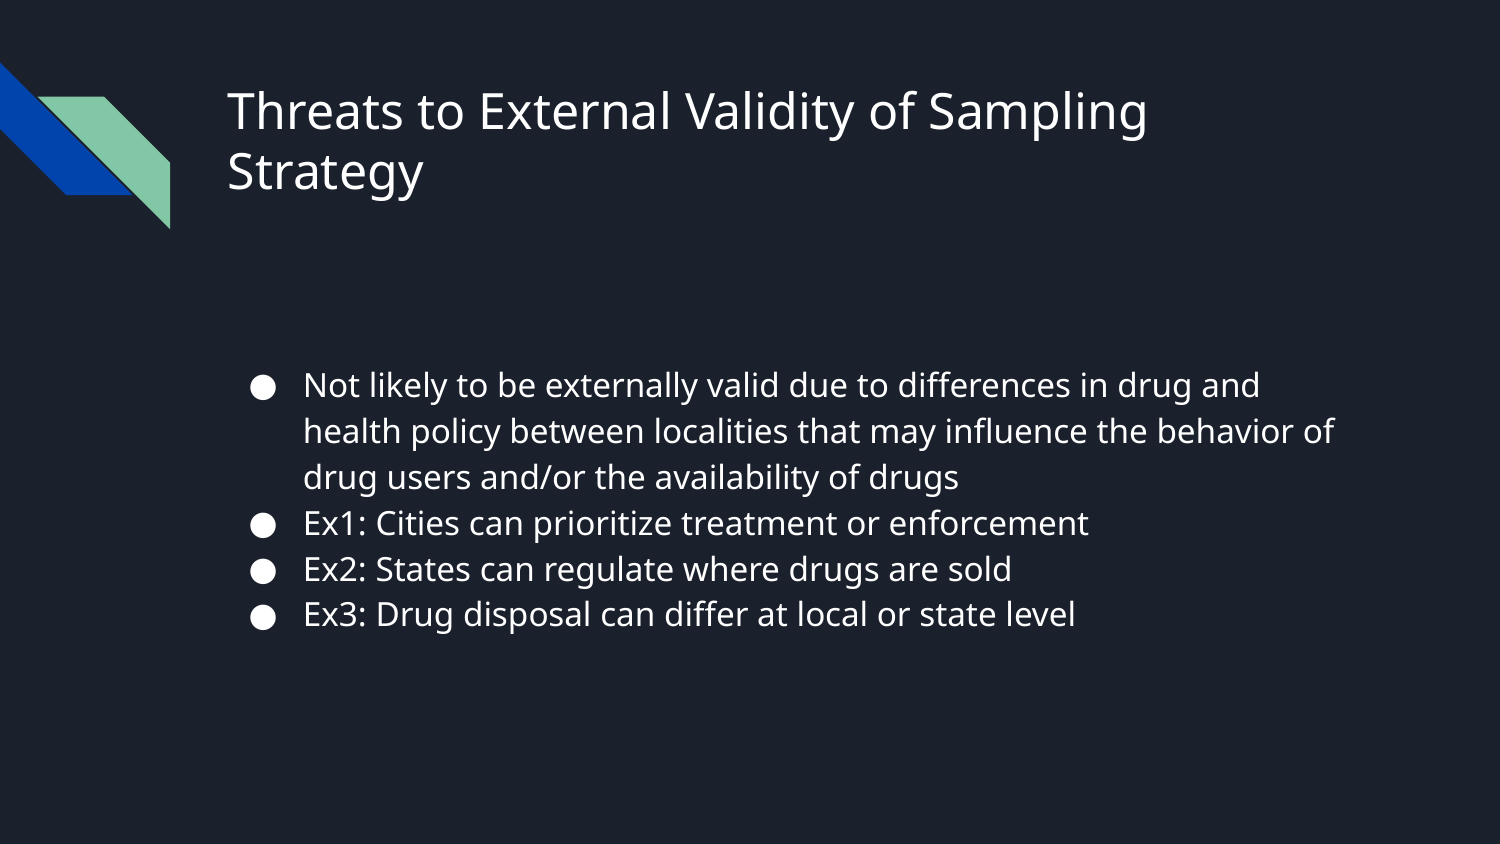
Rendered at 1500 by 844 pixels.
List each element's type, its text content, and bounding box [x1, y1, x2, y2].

title Threats to External Validity of Sampling Strategy [212, 64, 1368, 215]
list Not likely to be externally valid due to differences in drug and health policy between localities that may influence the behavior of drug users and/or the availability of drugs Ex1: Cities can prioritize treatment or enforcement Ex2: States can regulate where drugs are sold Ex3: Drug disposal can differ at local or state level [212, 257, 1368, 735]
